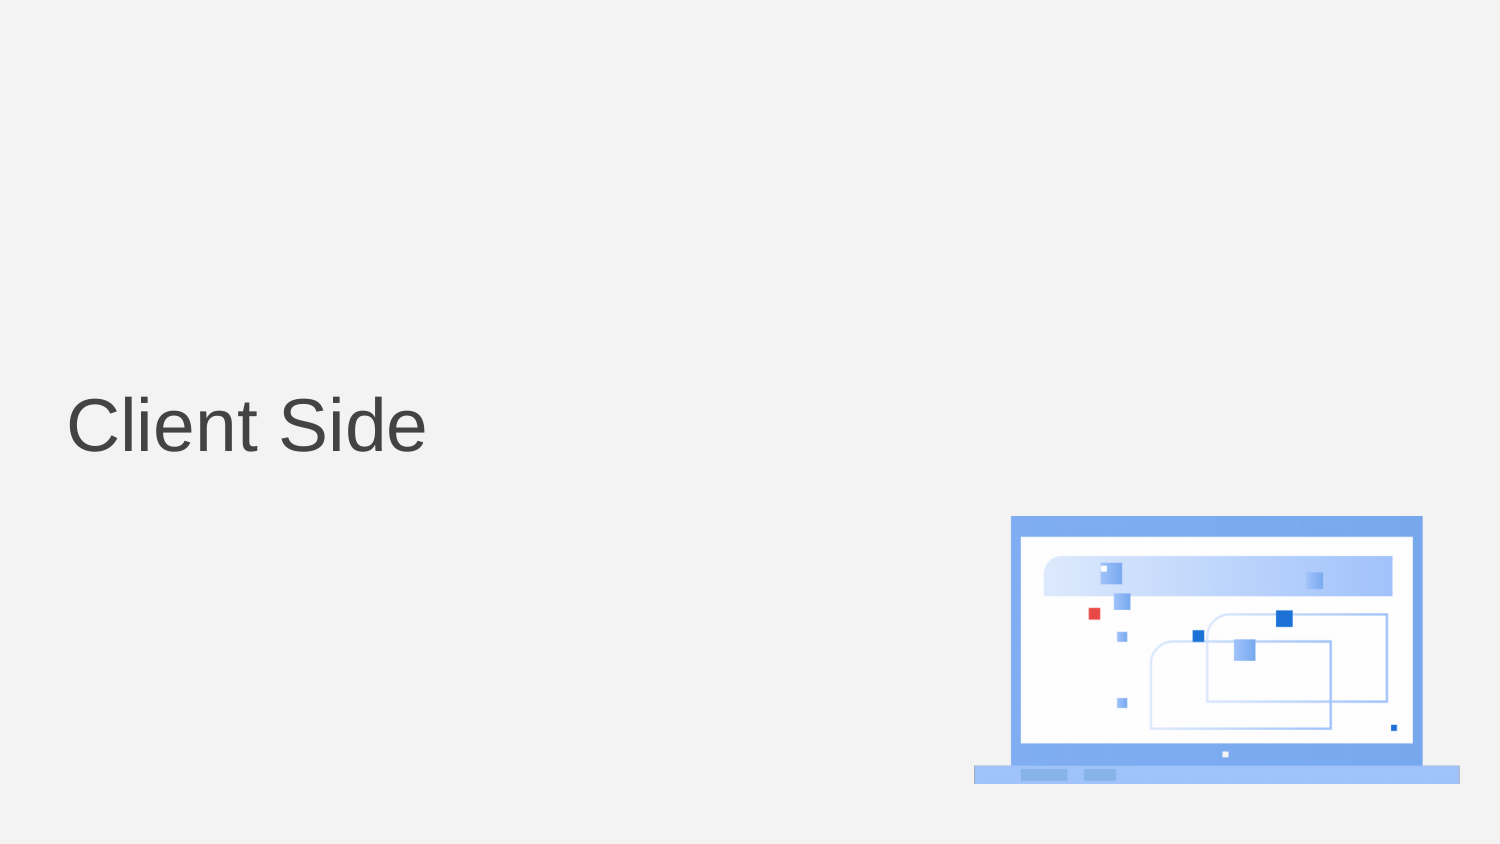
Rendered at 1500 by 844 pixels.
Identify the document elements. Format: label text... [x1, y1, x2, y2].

picture [963, 490, 1471, 821]
title Client Side [51, 352, 1449, 491]
